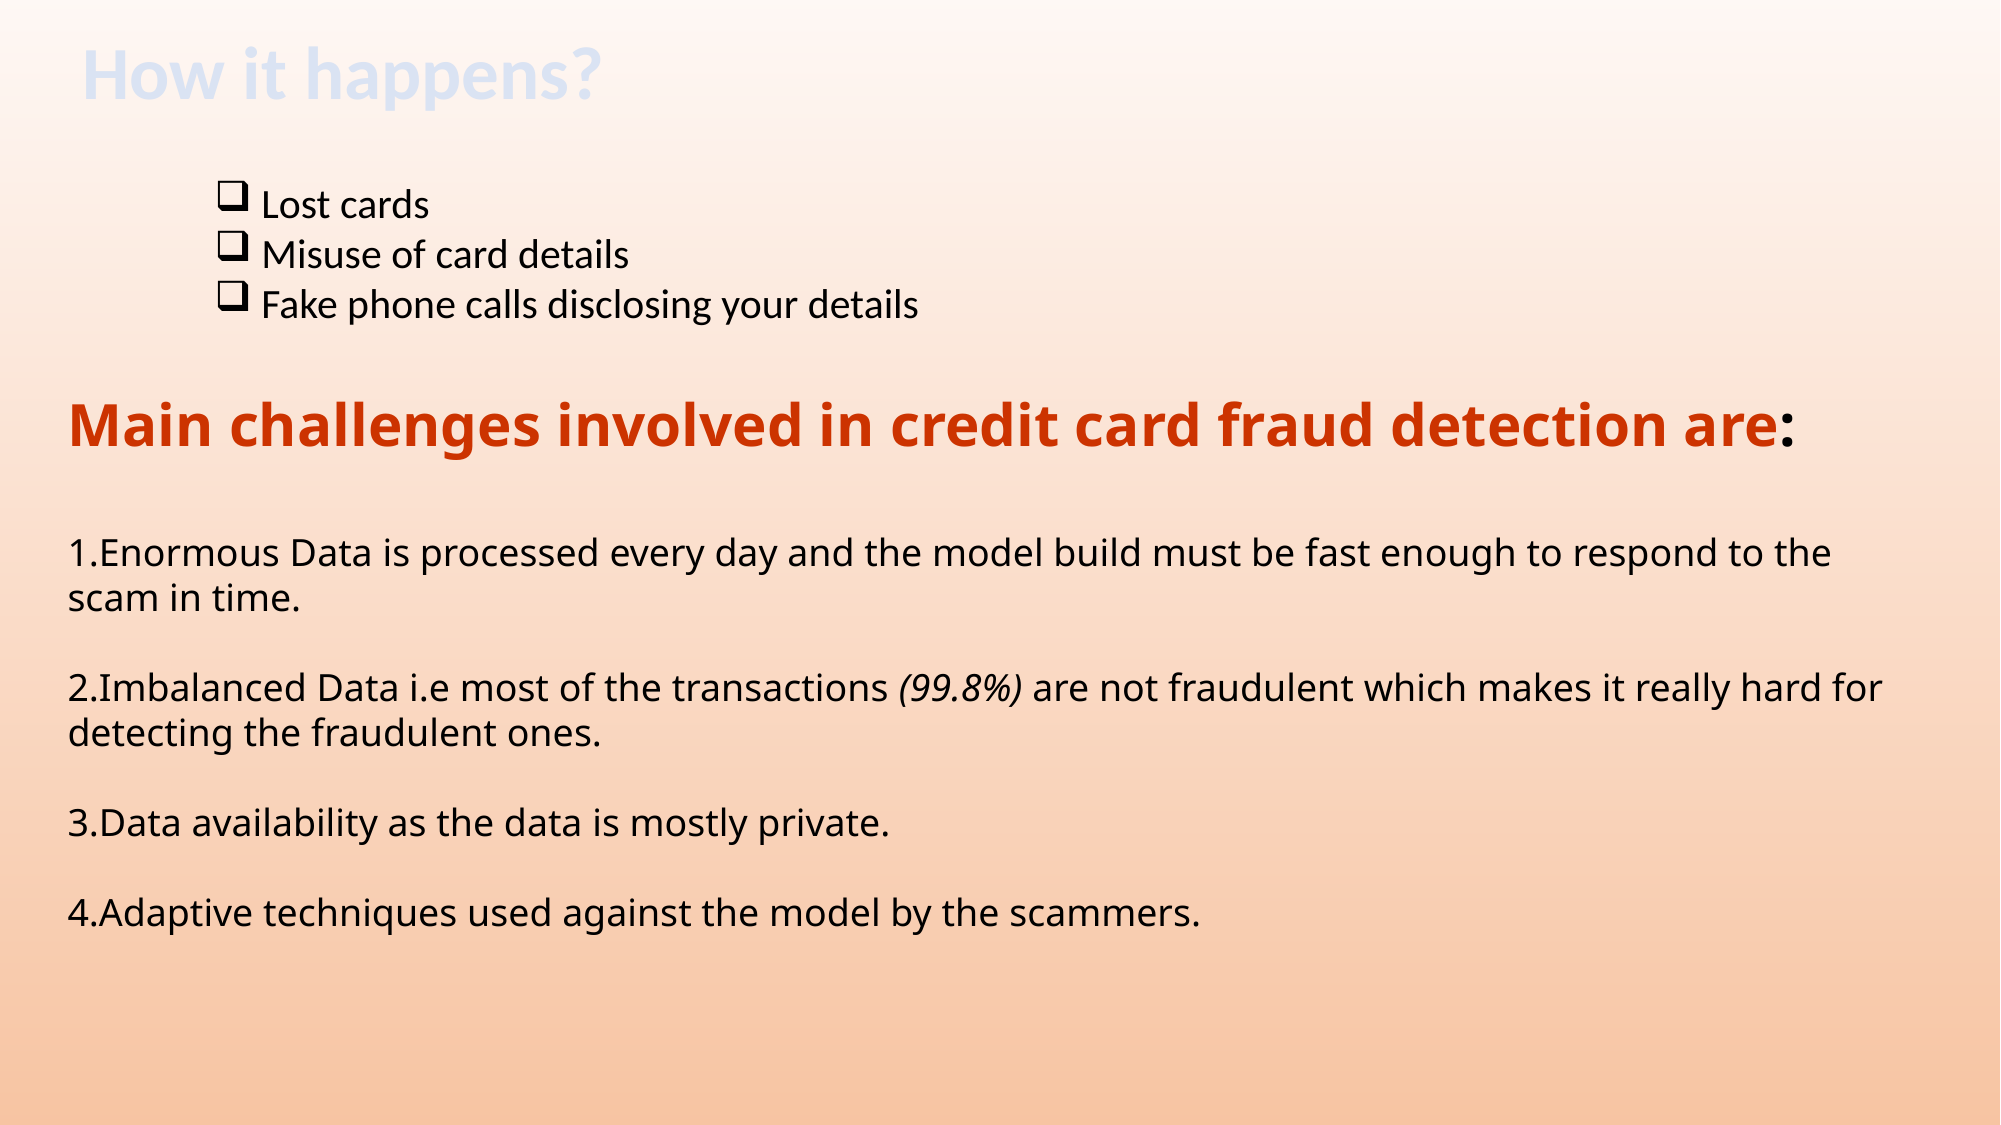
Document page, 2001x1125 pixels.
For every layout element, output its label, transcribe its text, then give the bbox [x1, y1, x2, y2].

text_box Lost cards Misuse of card details Fake phone calls disclosing your details [199, 169, 1325, 334]
text_box How it happens? [67, 17, 621, 123]
text_box Main challenges involved in credit card fraud detection are: Enormous Data is processed every day and the model build must be fast enough to respond to the scam in time. Imbalanced Data i.e most of the transactions (99.8%) are not fraudulent which makes it really hard for detecting the fraudulent ones. Data availability as the data is mostly private. Adaptive techniques used against the model by the scammers. [52, 381, 1948, 941]
